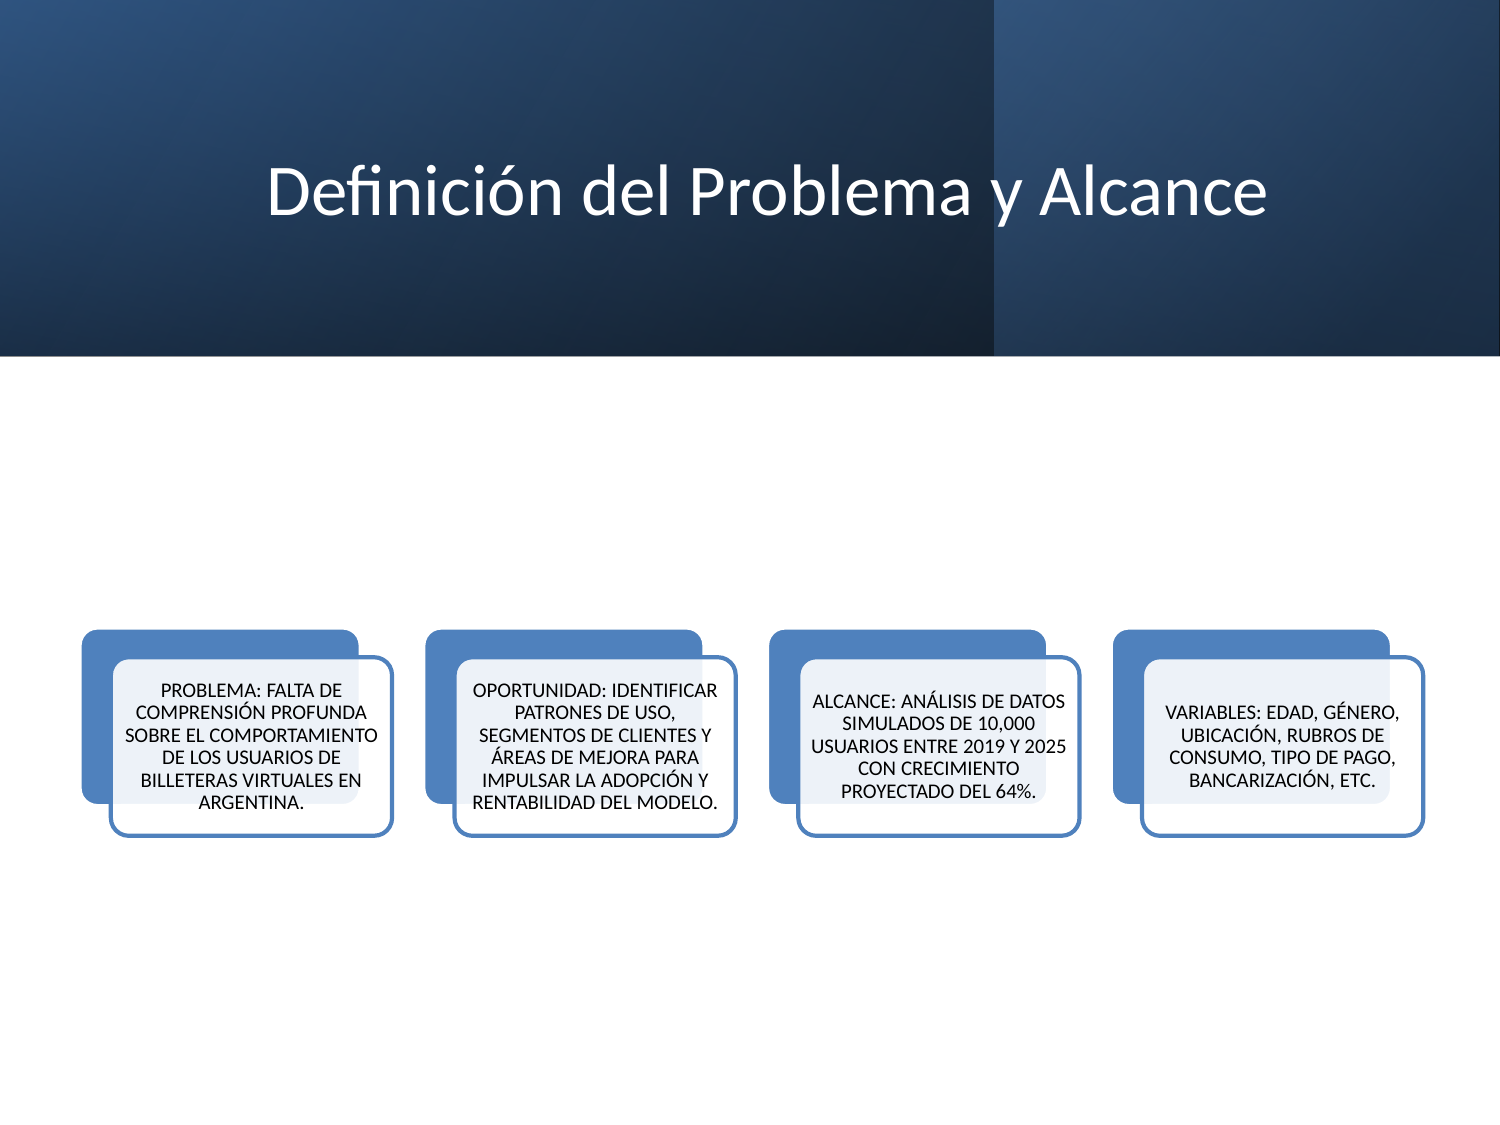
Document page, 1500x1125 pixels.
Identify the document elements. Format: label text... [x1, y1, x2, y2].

text_box [0, 357, 1500, 1125]
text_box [79, 627, 1424, 837]
title Definición del Problema y Alcance [170, 57, 1366, 316]
text_box [0, 0, 1500, 357]
